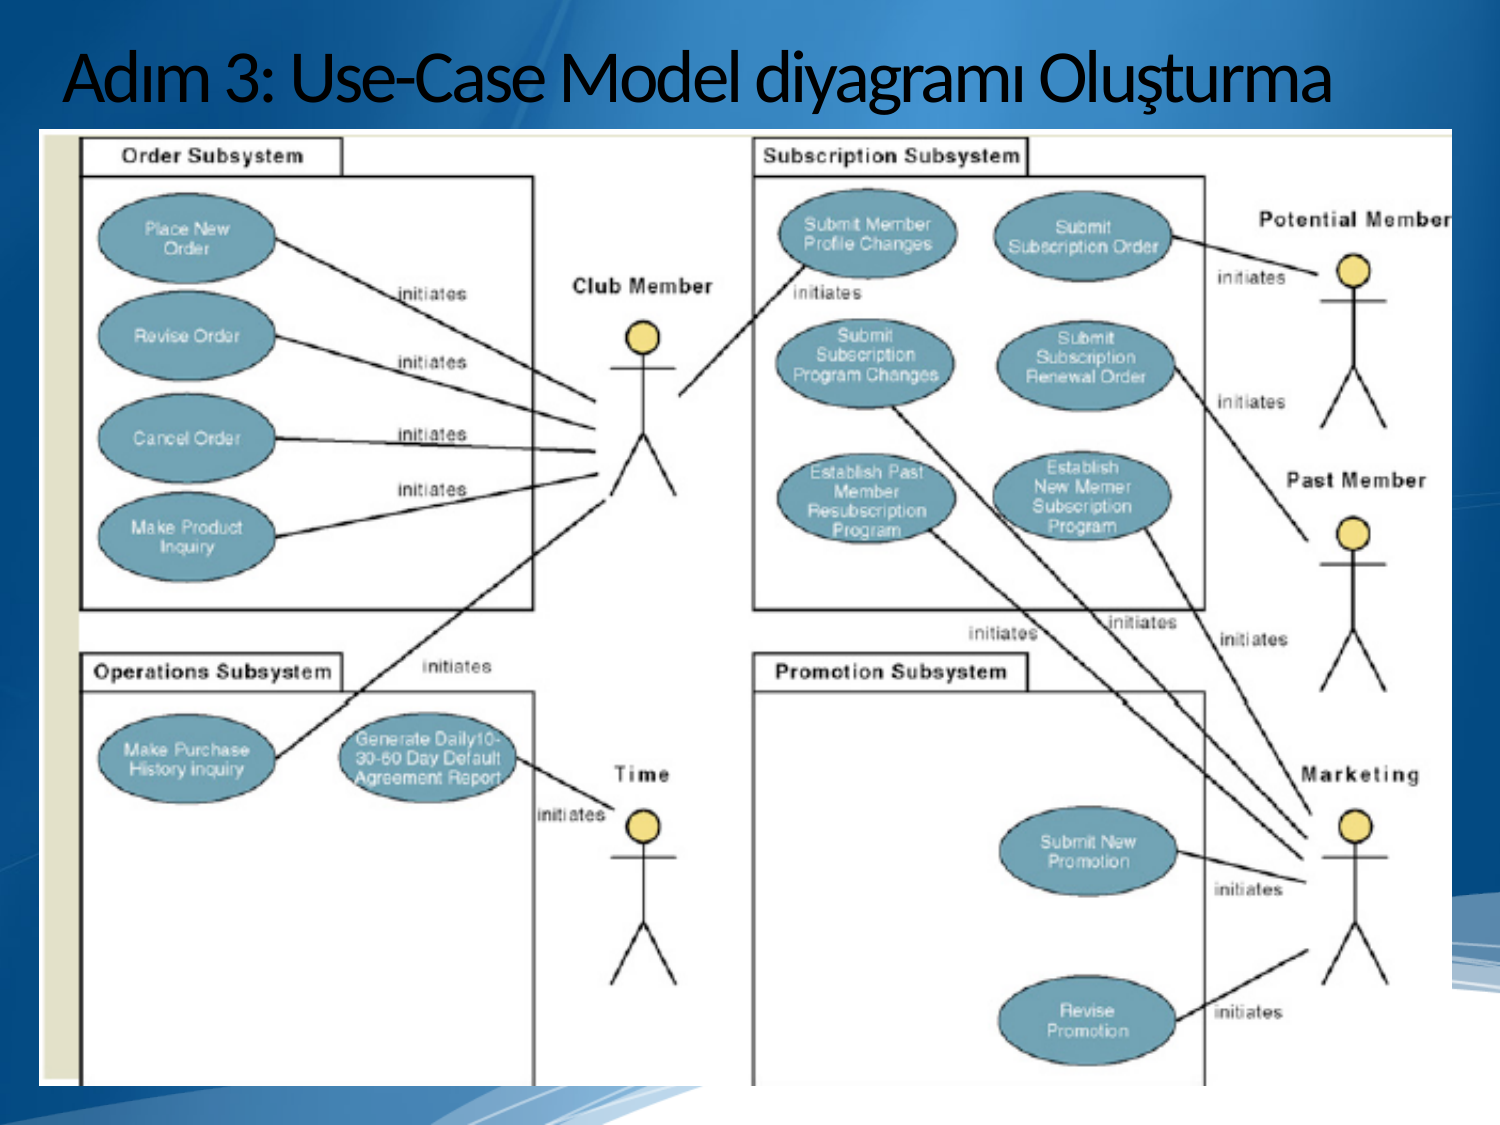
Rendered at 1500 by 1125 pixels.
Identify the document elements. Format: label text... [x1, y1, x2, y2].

title Adım 3: Use-Case Model diyagramı Oluşturma [62, 37, 1438, 120]
picture [0, 0, 1500, 1125]
